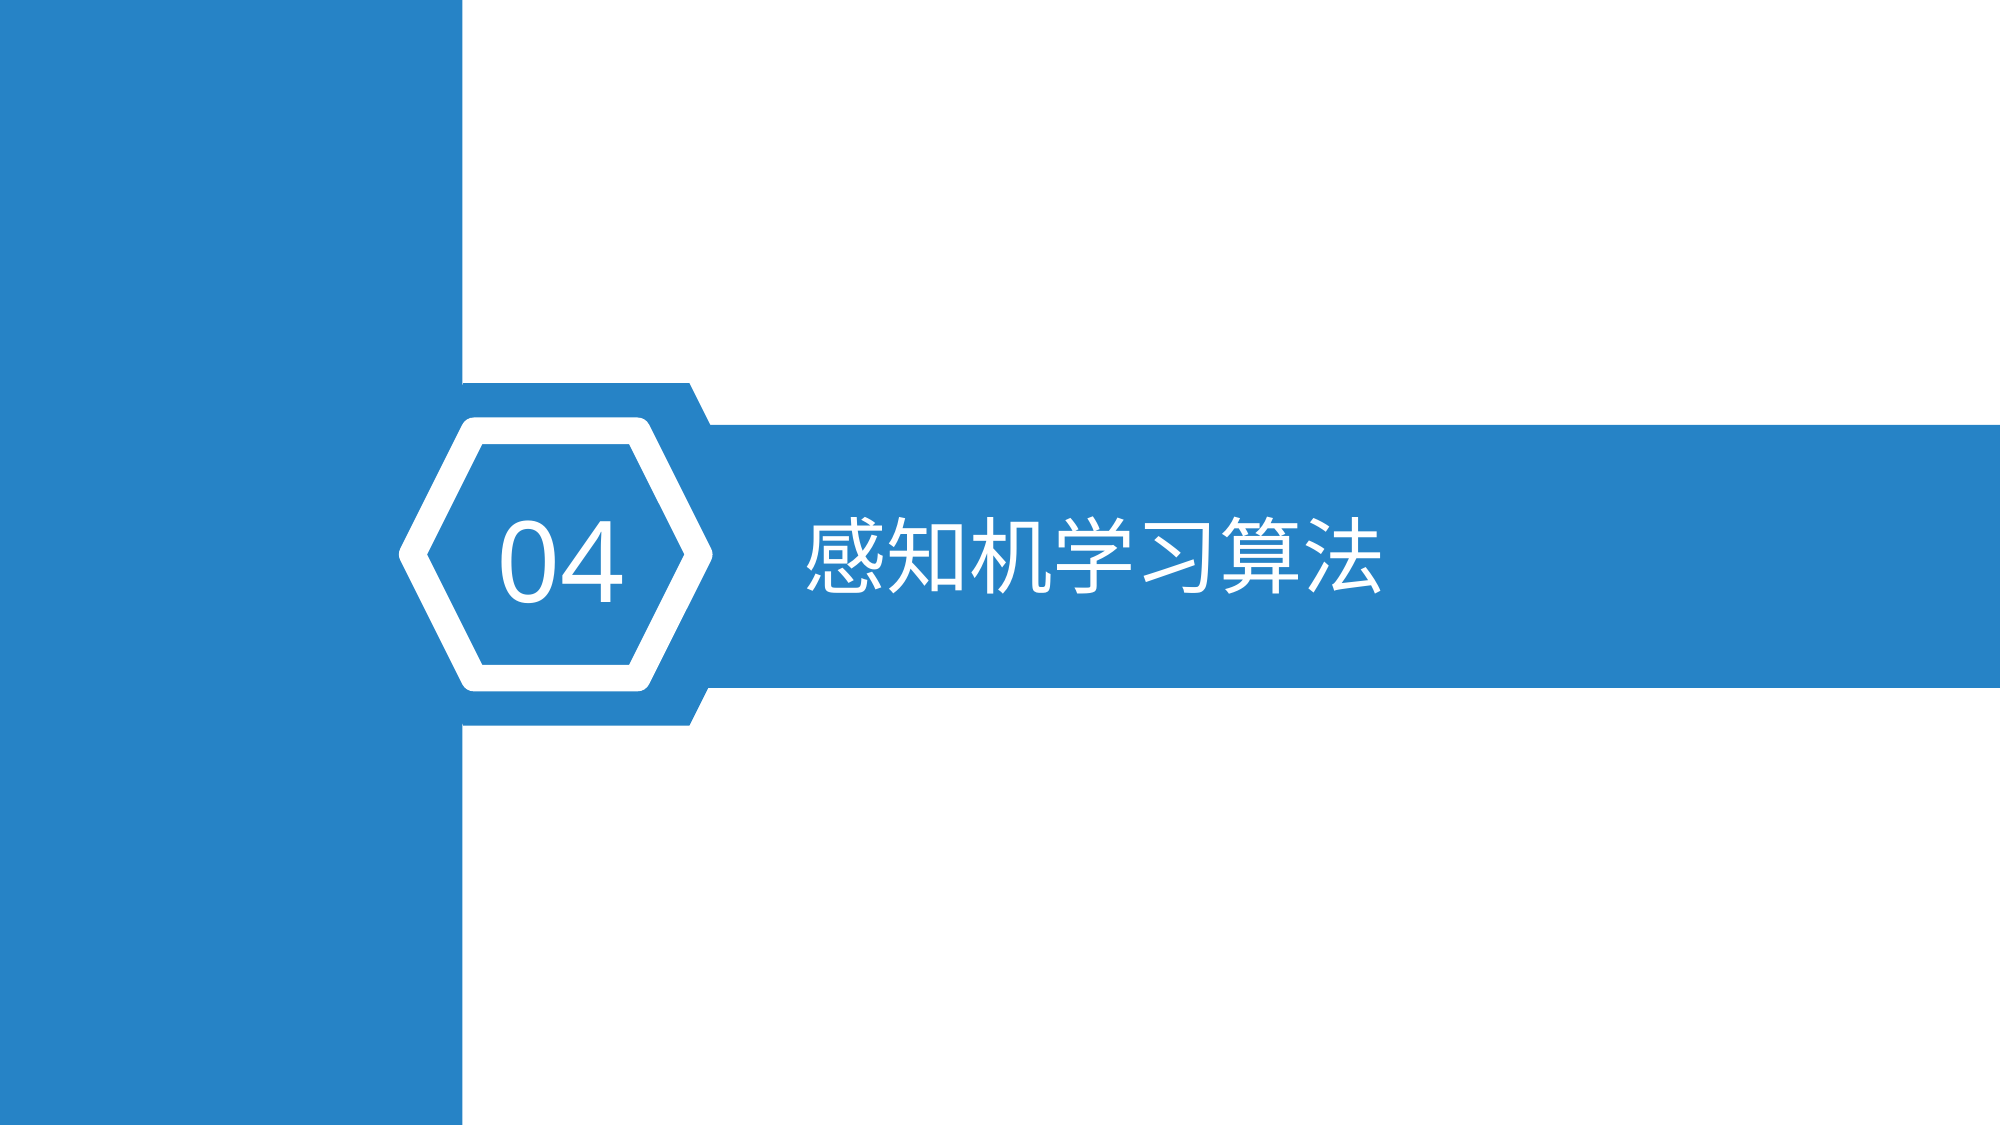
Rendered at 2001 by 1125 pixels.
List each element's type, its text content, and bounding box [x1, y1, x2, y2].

text_box [779, 423, 2000, 690]
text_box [0, 0, 776, 1125]
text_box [411, 430, 700, 679]
text_box 感知机学习算法 [788, 496, 1401, 612]
